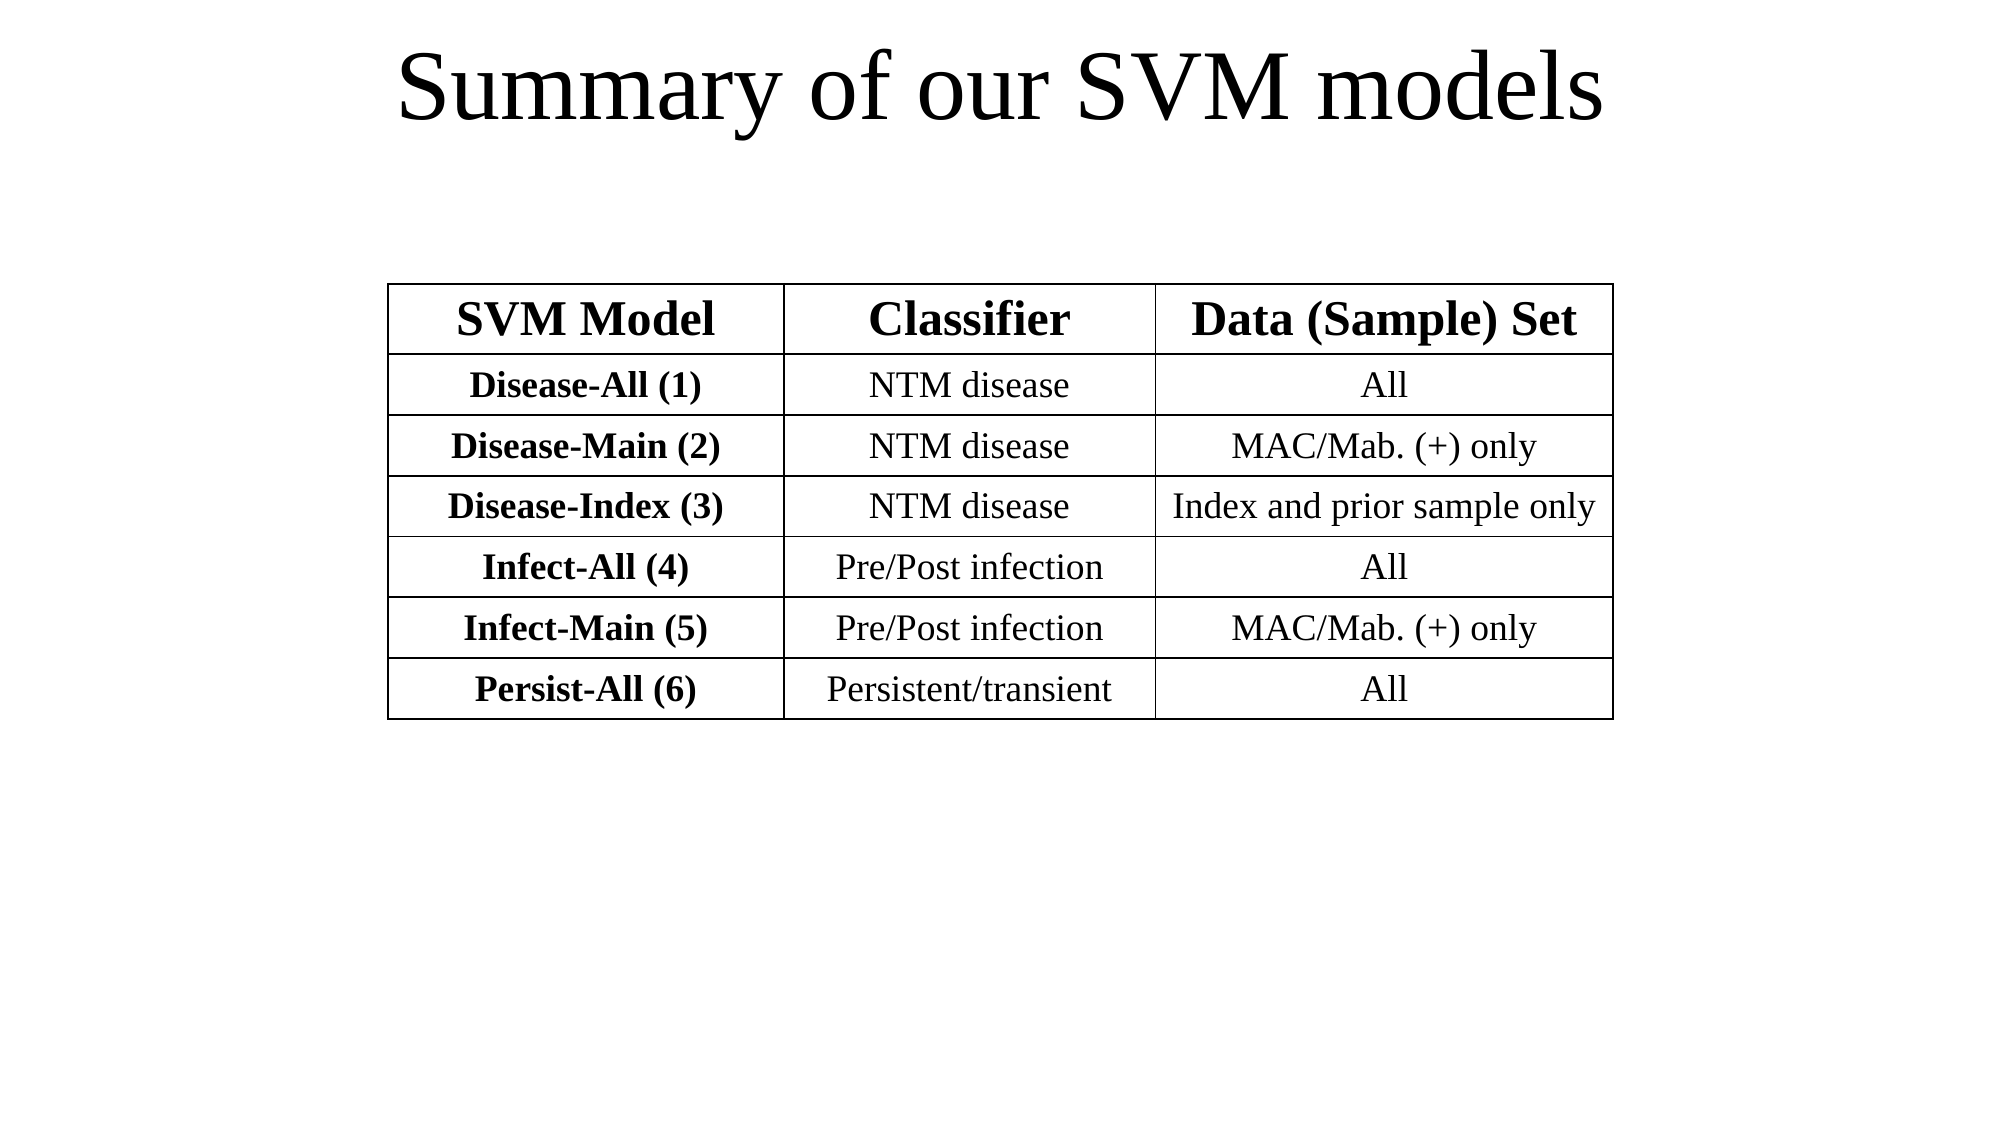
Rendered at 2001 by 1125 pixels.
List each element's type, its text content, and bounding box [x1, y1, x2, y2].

table_cell NTM disease [785, 416, 1155, 475]
table_cell MAC/Mab. (+) only [1156, 416, 1612, 475]
table_cell All [1156, 355, 1612, 414]
table_cell All [1156, 537, 1612, 596]
table_cell Infect-All (4) [389, 537, 783, 596]
table_cell NTM disease [785, 355, 1155, 414]
table_cell Pre/Post infection [785, 598, 1155, 657]
table_header Data (Sample) Set [1156, 285, 1612, 353]
table_cell Persist-All (6) [389, 659, 783, 718]
table_cell Disease-All (1) [389, 355, 783, 414]
table_cell Index and prior sample only [1156, 477, 1612, 536]
table_cell Disease-Main (2) [389, 416, 783, 475]
title Summary of our SVM models [133, 0, 1869, 174]
table_header Classifier [785, 285, 1155, 353]
table_cell MAC/Mab. (+) only [1156, 598, 1612, 657]
table_cell Persistent/transient [785, 659, 1155, 718]
table_cell Pre/Post infection [785, 537, 1155, 596]
table_cell NTM disease [785, 477, 1155, 536]
table_cell Disease-Index (3) [389, 477, 783, 536]
table_cell Infect-Main (5) [389, 598, 783, 657]
table_header SVM Model [389, 285, 783, 353]
table_cell All [1156, 659, 1612, 718]
